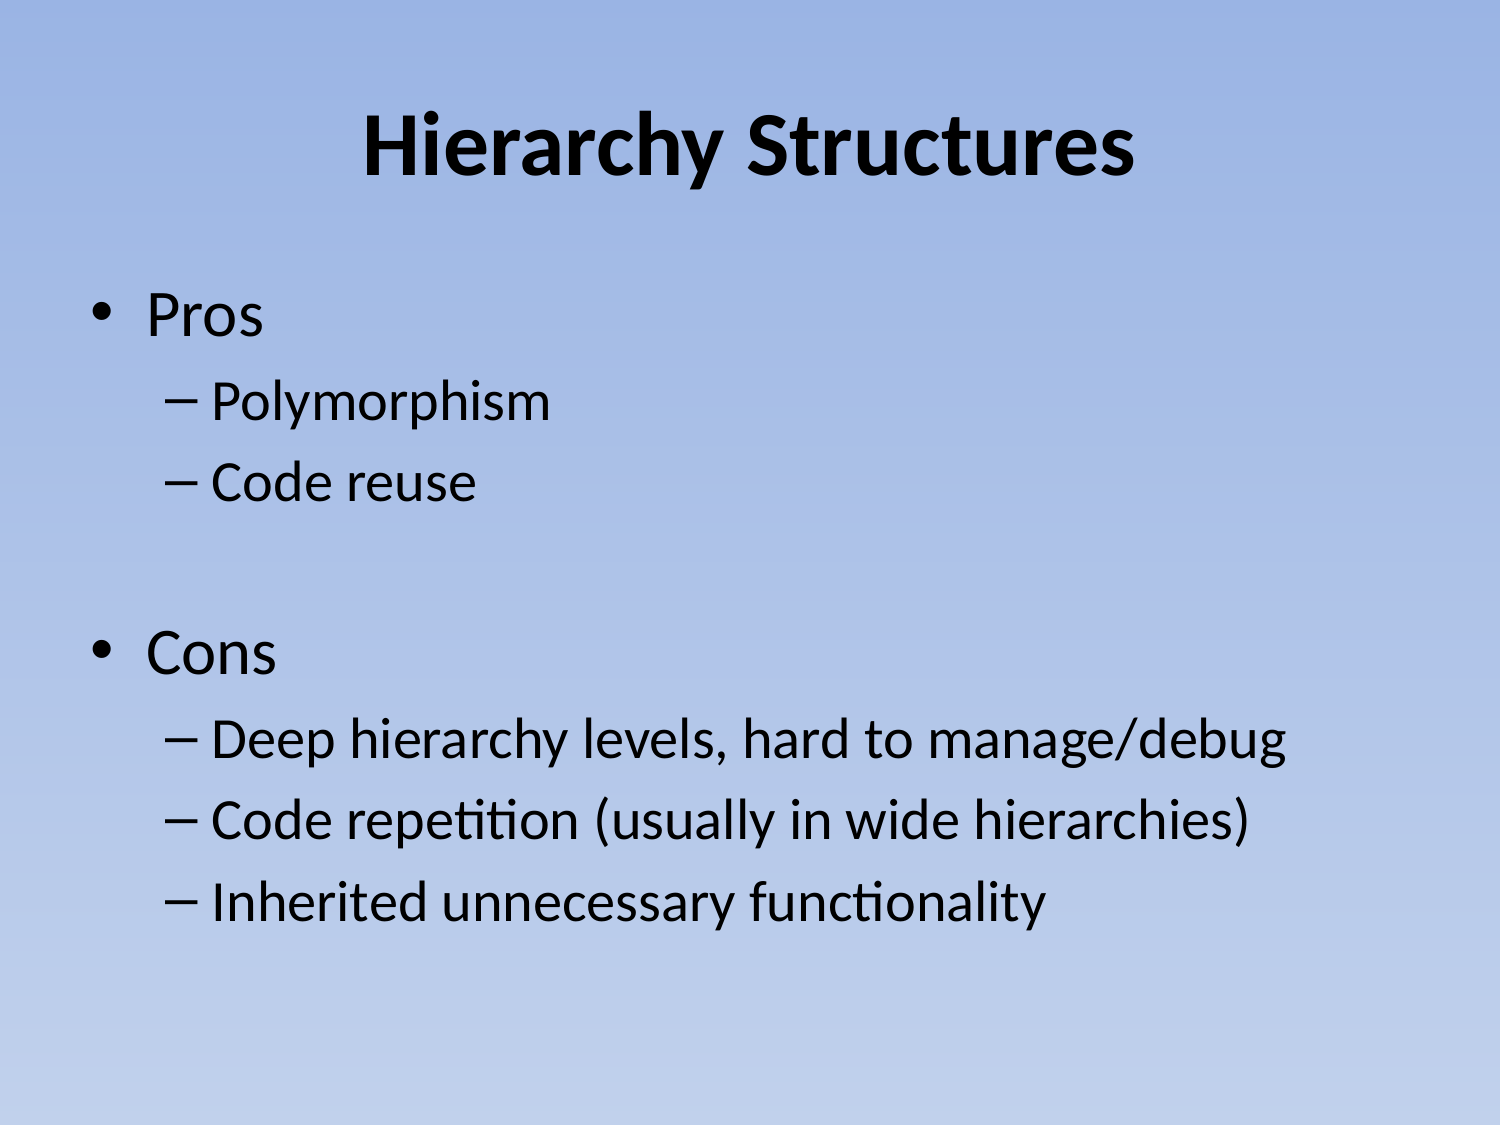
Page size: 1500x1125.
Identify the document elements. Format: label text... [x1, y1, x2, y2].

title Hierarchy Structures [75, 45, 1425, 233]
list Pros Polymorphism Code reuse Cons Deep hierarchy levels, hard to manage/debug Code repetition (usually in wide hierarchies) Inherited unnecessary functionality [75, 262, 1425, 1005]
